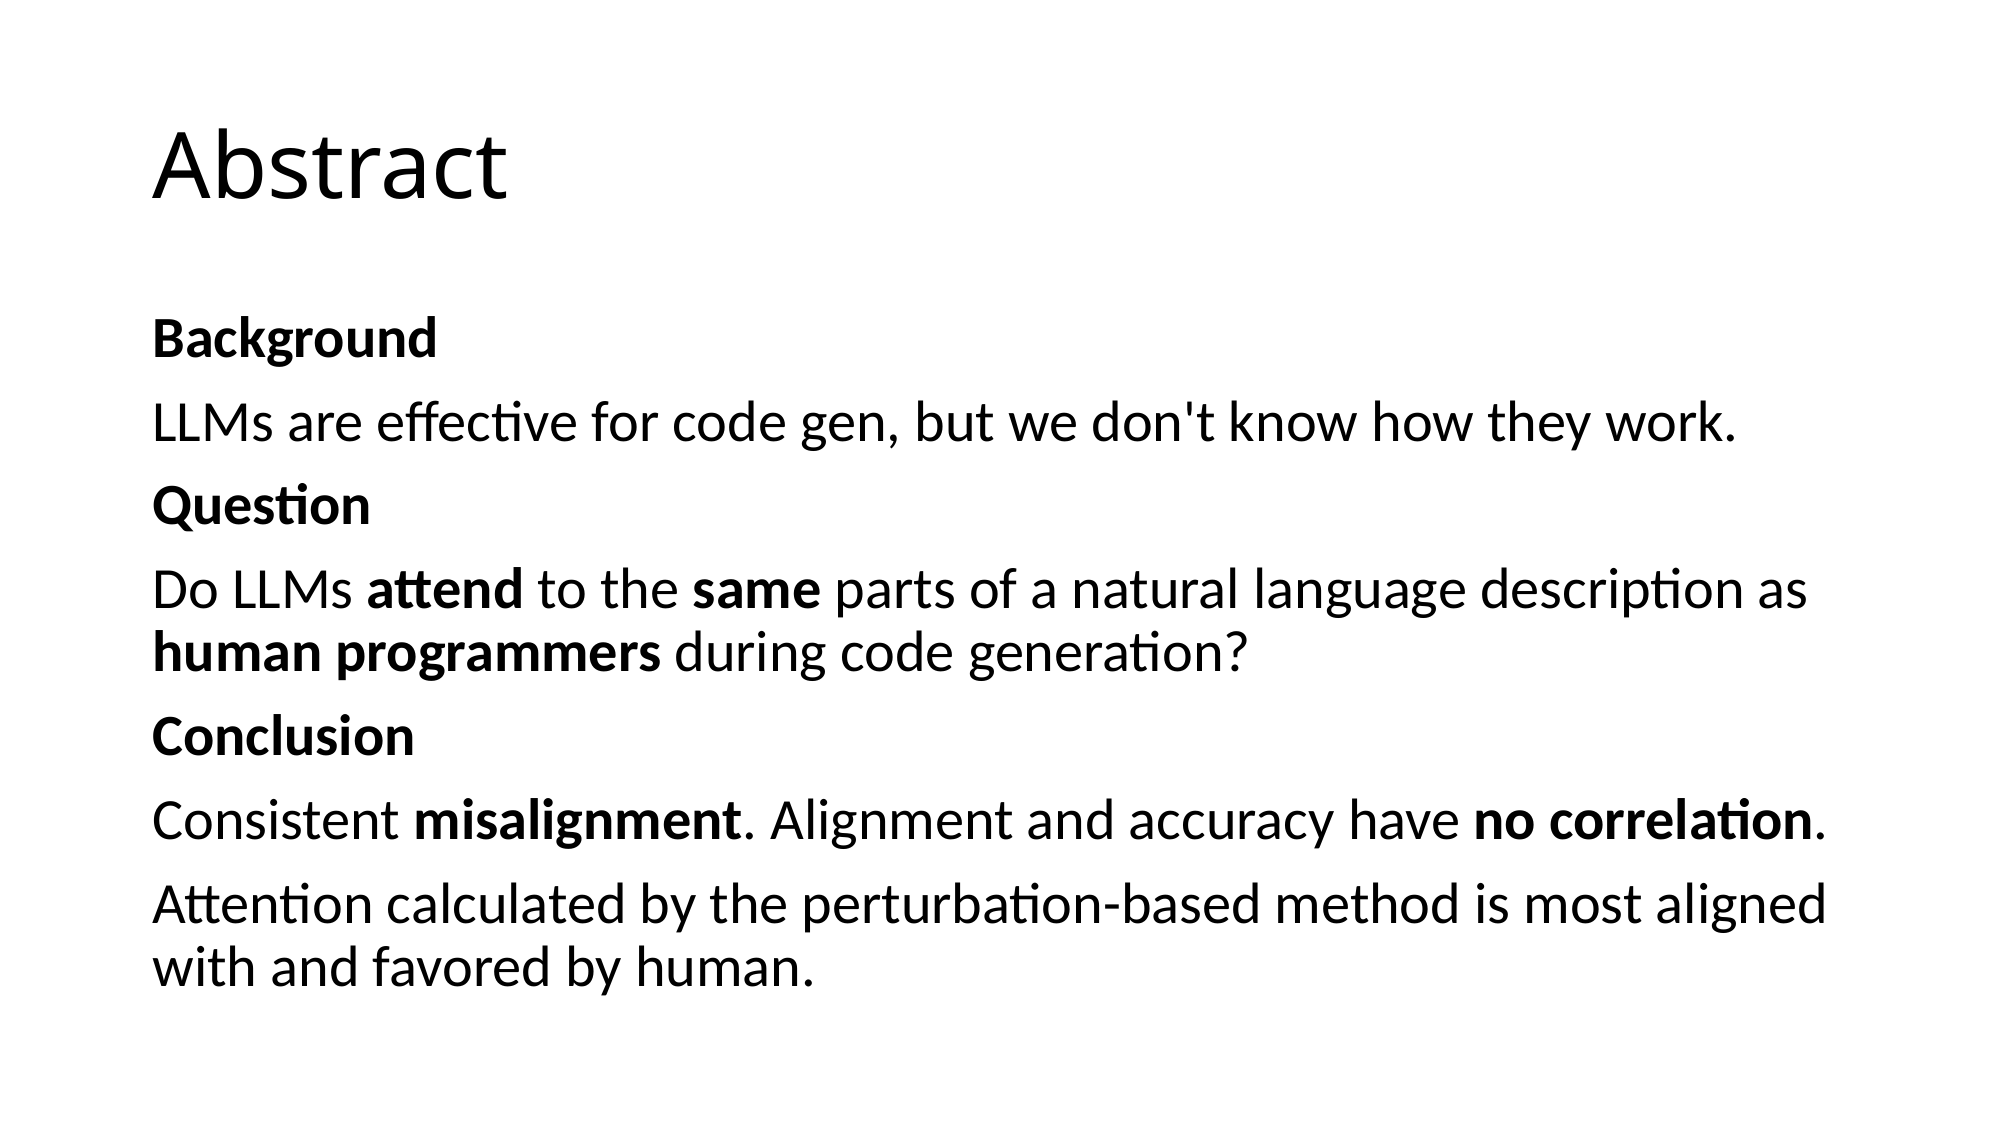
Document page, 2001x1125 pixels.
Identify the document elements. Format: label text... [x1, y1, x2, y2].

title Abstract [137, 59, 1863, 278]
list Background LLMs are effective for code gen, but we don't know how they work. Question Do LLMs attend to the same parts of a natural language description as human programmers during code generation? Conclusion Consistent misalignment. Alignment and accuracy have no correlation. Attention calculated by the perturbation-based method is most aligned with and favored by human. [137, 299, 1863, 1014]
